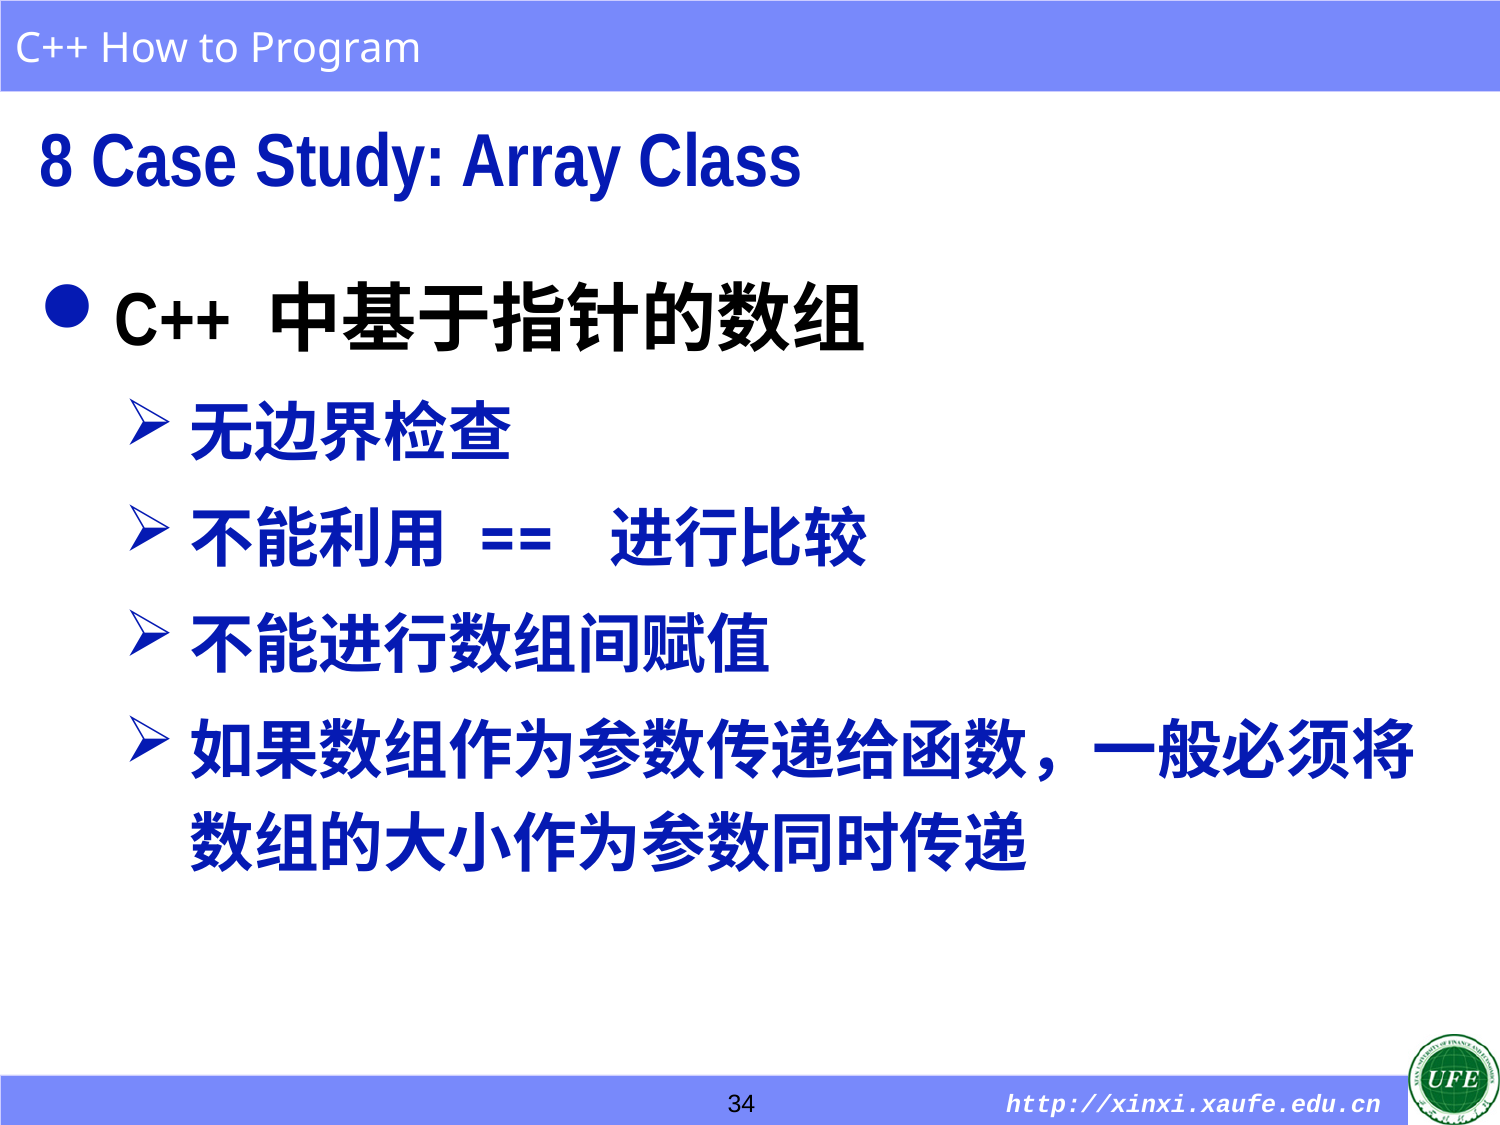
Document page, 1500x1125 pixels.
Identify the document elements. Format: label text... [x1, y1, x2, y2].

picture [1408, 1034, 1500, 1125]
text_box 8 Case Study: Array Class [24, 99, 1475, 225]
slide_number 34 [712, 1080, 775, 1121]
list C++ 中基于指针的数组 无边界检查 不能利用 == 进行比较 不能进行数组间赋值 如果数组作为参数传递给函数，一般必须将数组的大小作为参数同时传递 [24, 245, 1475, 988]
